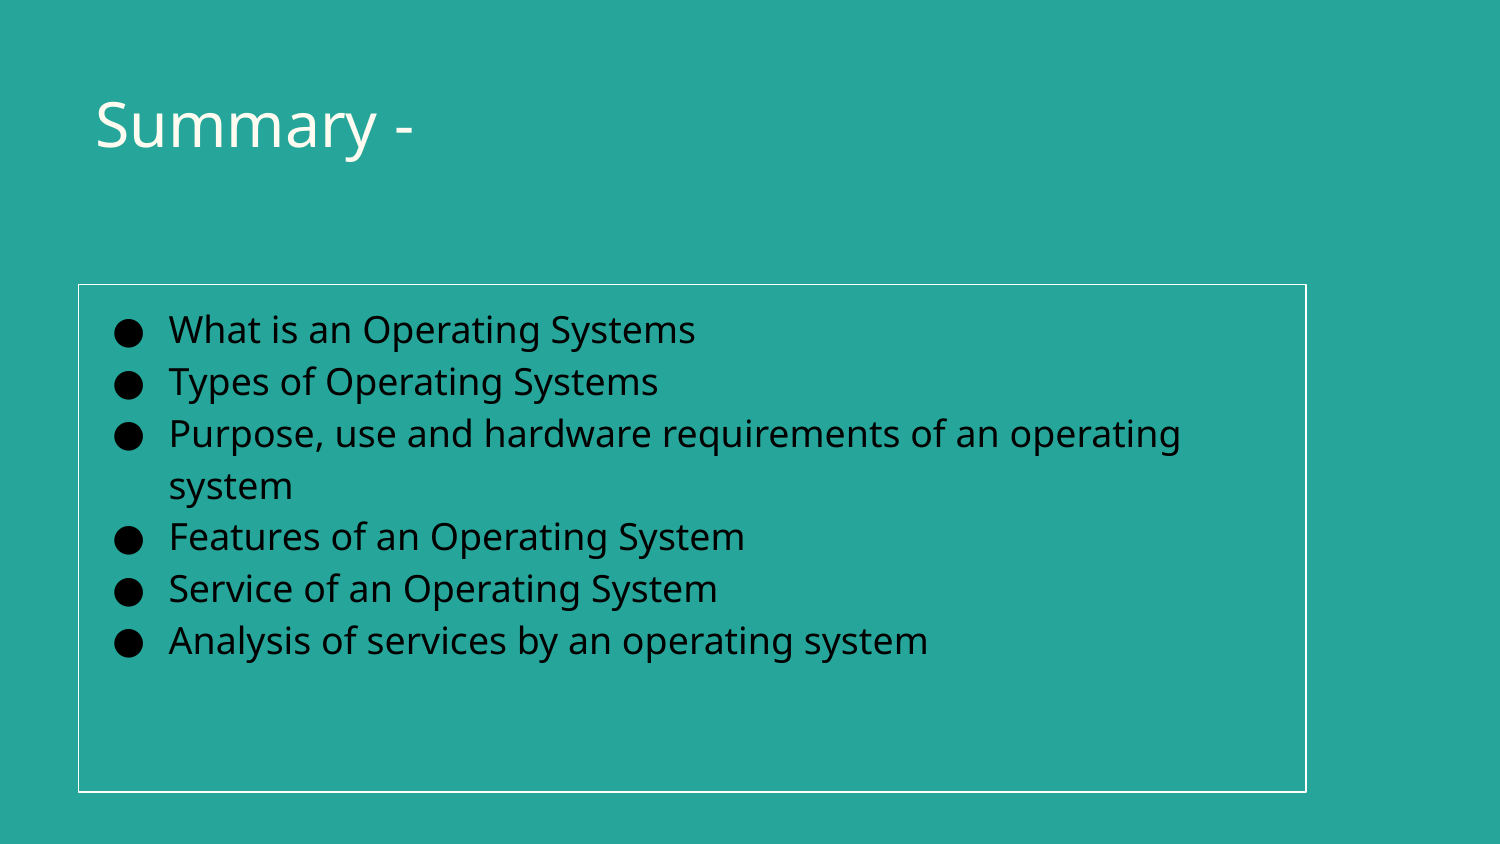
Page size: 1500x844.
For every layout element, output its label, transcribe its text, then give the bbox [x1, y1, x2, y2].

title Summary - [80, 86, 1398, 158]
text_box What is an Operating Systems Types of Operating Systems Purpose, use and hardware requirements of an operating system Features of an Operating System Service of an Operating System Analysis of services by an operating system [78, 284, 1307, 793]
